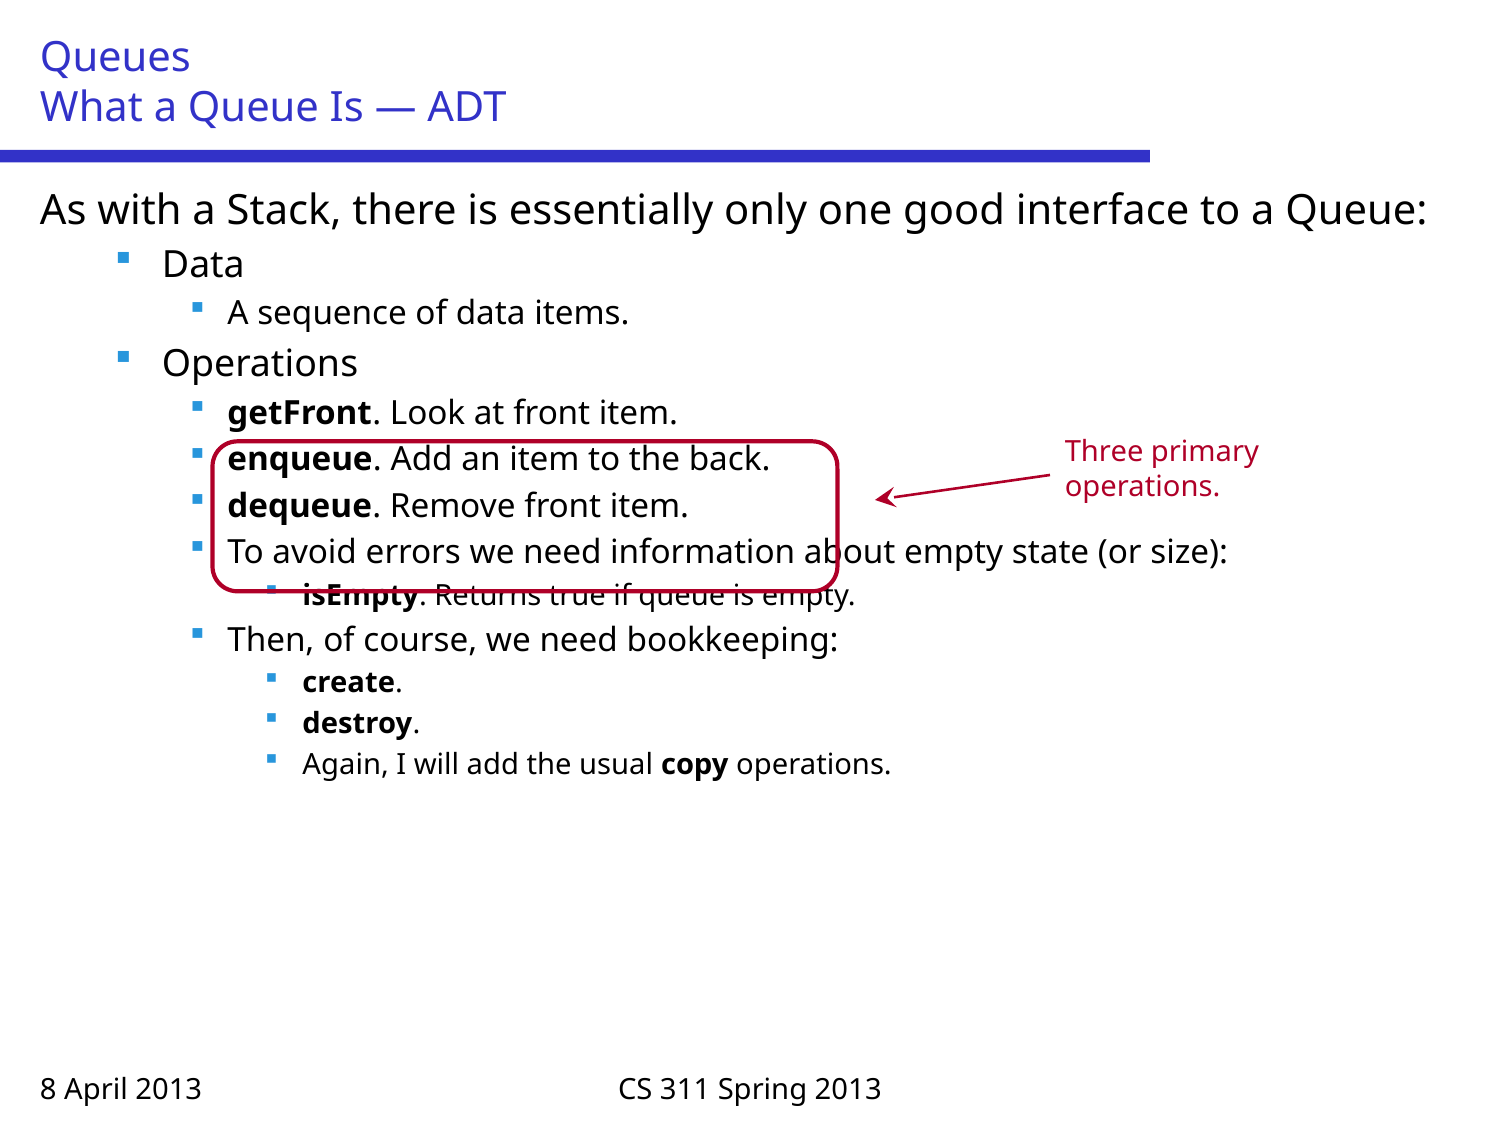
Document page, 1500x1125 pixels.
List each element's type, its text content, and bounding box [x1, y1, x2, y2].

footer CS 311 Spring 2013 [387, 1062, 1113, 1113]
title Queues What a Queue Is — ADT [24, 24, 1475, 138]
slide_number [24, 1062, 375, 1113]
text_box Three primary operations. [1049, 424, 1338, 510]
text_box [212, 441, 838, 592]
list As with a Stack, there is essentially only one good interface to a Queue: Data A sequence of data items. Operations getFront. Look at front item. enqueue. Add an item to the back. dequeue. Remove front item. To avoid errors we need information about empty state (or size): isEmpty. Returns true if queue is empty. Then, of course, we need bookkeeping: create. destroy. Again, I will add the usual copy operations. [24, 174, 1475, 1050]
text_box [874, 486, 897, 508]
